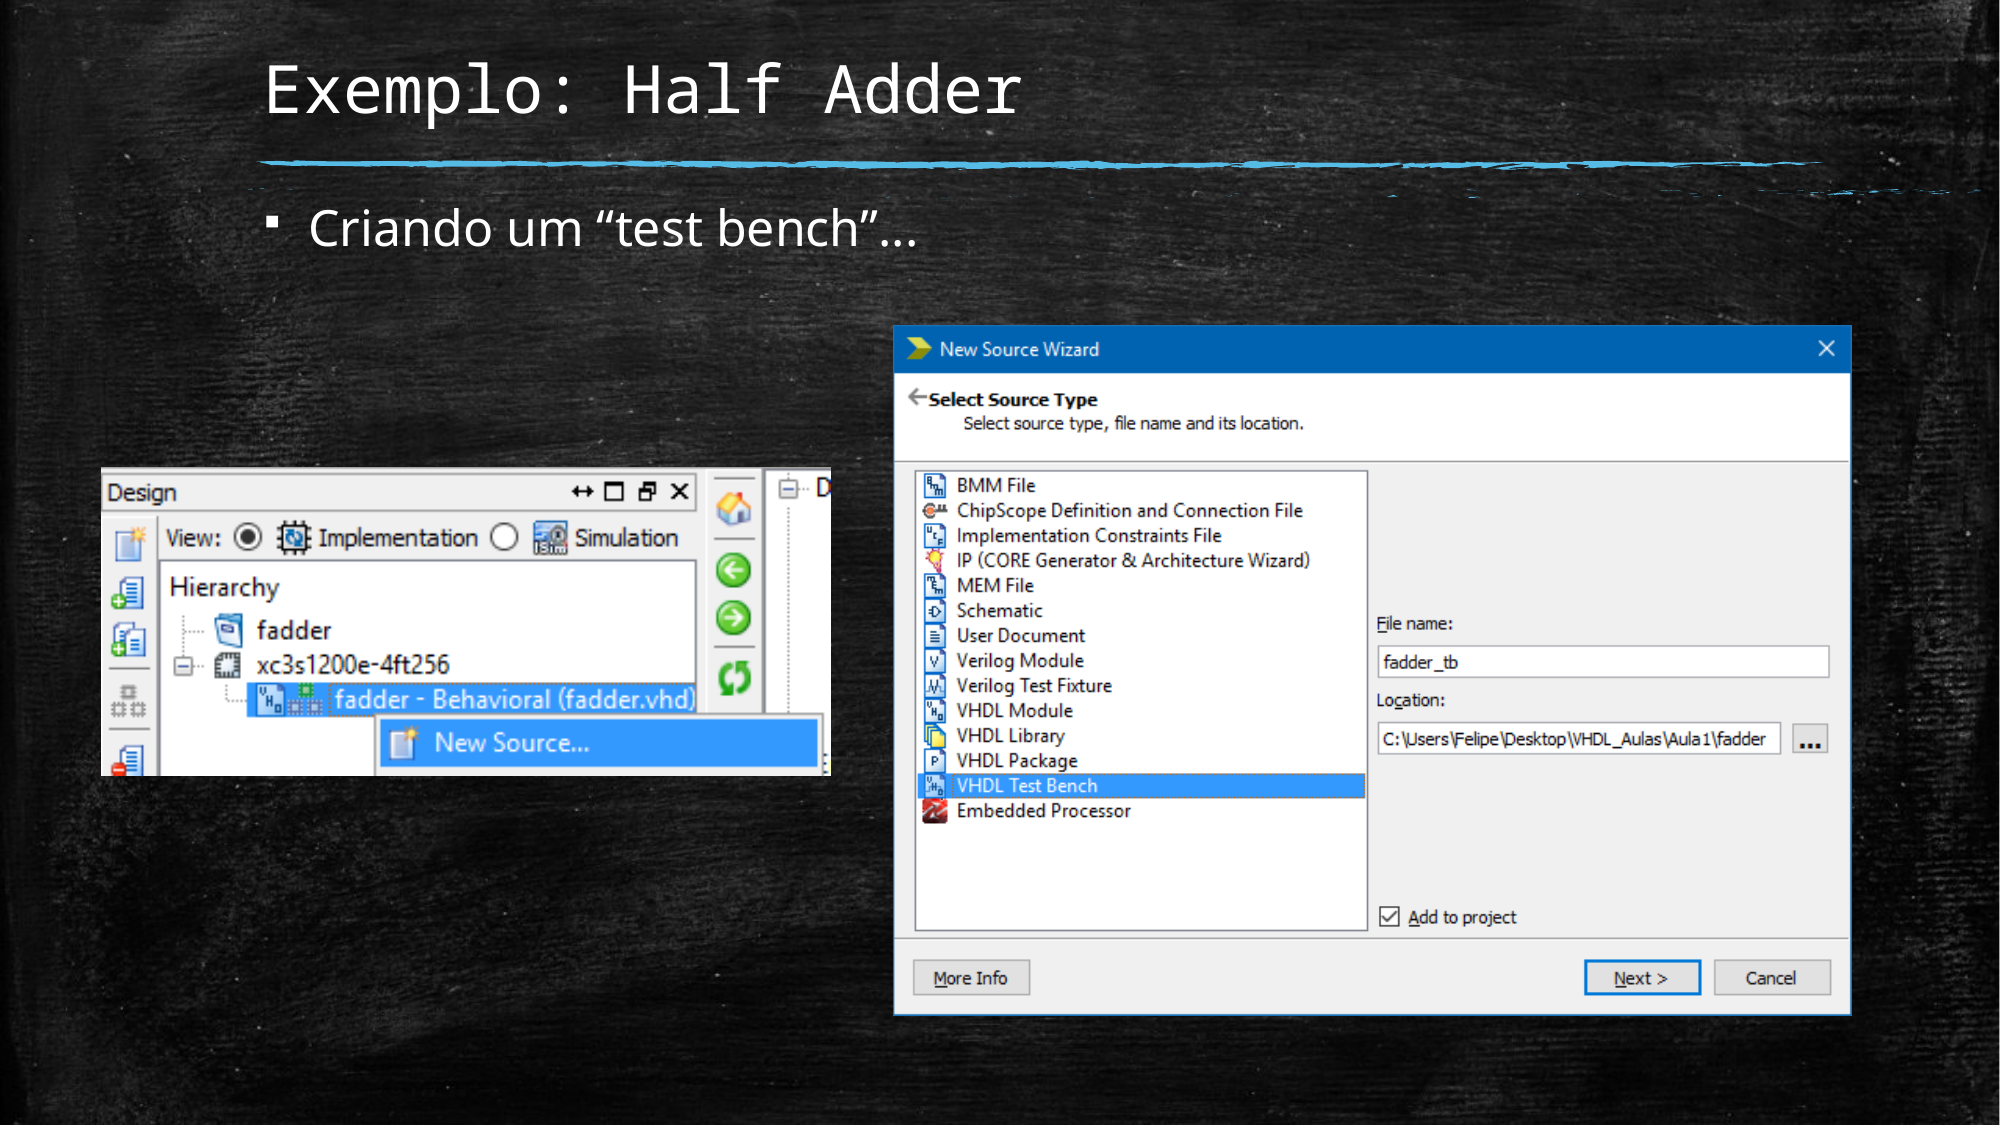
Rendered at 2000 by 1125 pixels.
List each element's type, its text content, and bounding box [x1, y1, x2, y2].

picture [101, 467, 831, 776]
list Criando um “test bench”... [248, 188, 1748, 1016]
title Exemplo: Half Adder [248, 17, 1748, 136]
picture [893, 325, 1852, 1016]
